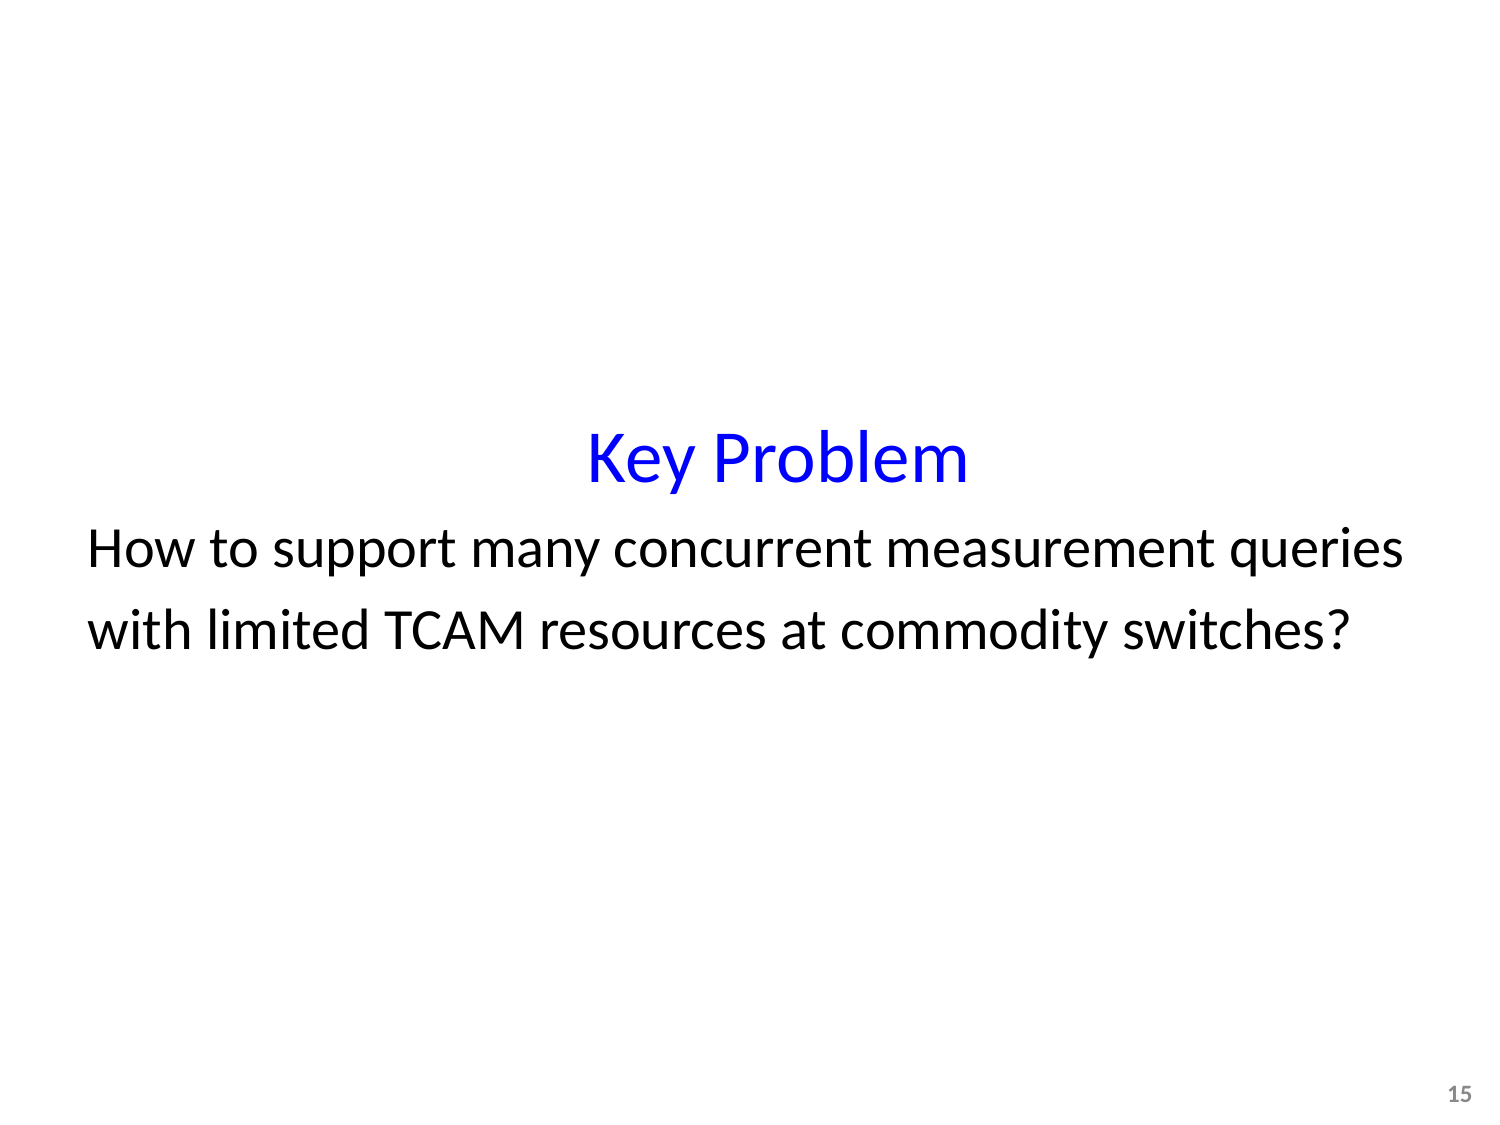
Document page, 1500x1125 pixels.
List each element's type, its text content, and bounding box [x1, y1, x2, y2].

slide_number 15 [1137, 1062, 1488, 1123]
list Key Problem How to support many concurrent measurement queries with limited TCAM resources at commodity switches? [0, 399, 1486, 763]
